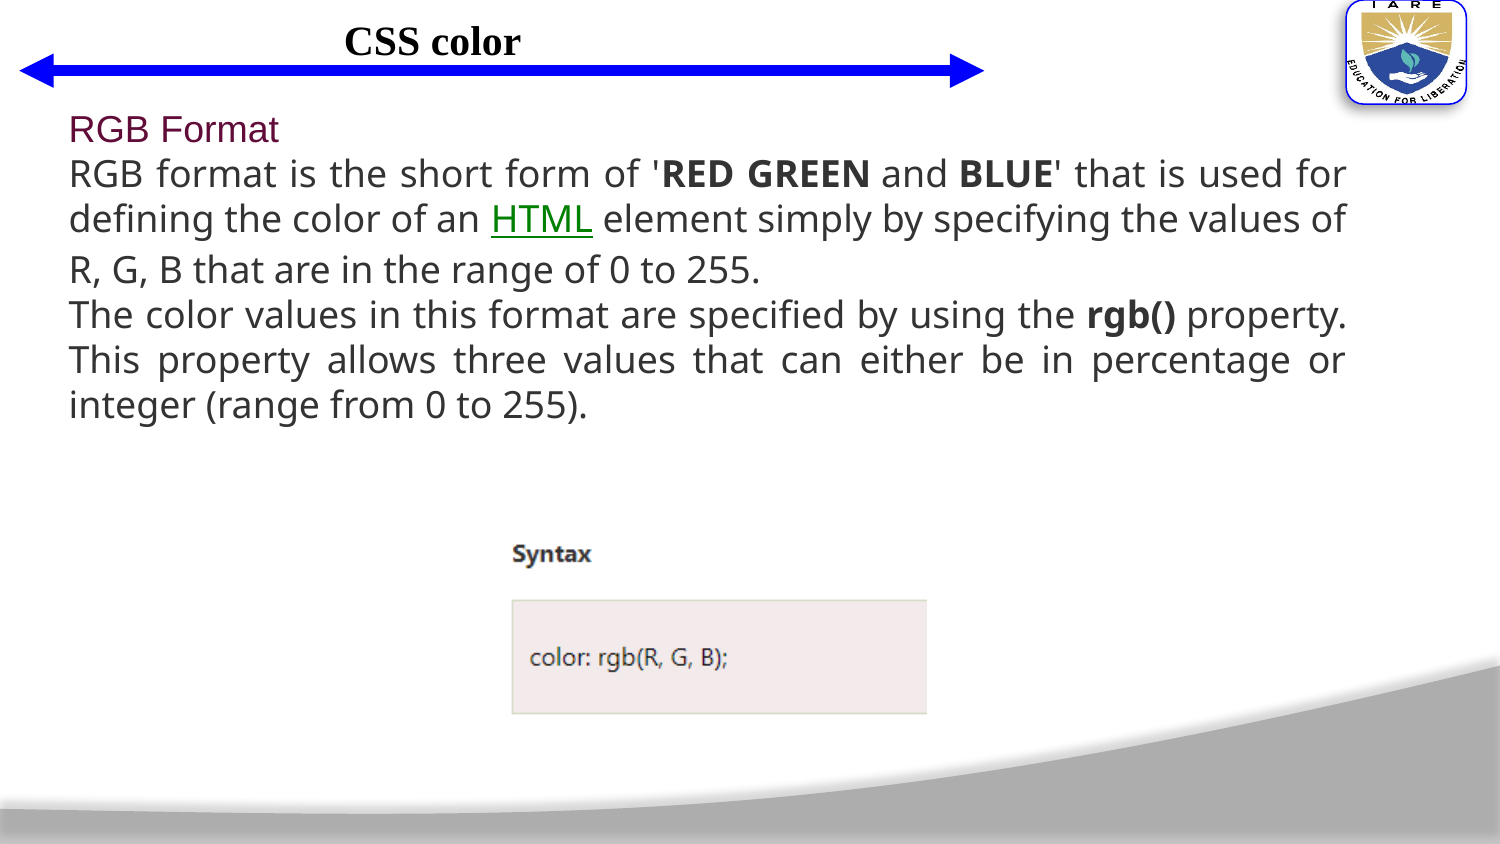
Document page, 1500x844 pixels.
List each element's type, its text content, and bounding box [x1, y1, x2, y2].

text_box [0, 0, 1467, 105]
picture [501, 534, 928, 724]
text_box RGB Format RGB format is the short form of 'RED GREEN and BLUE' that is used for defining the color of an HTML element simply by specifying the values of R, G, B that are in the range of 0 to 255. The color values in this format are specified by using the rgb() property. This property allows three values that can either be in percentage or integer (range from 0 to 255). [53, 113, 1363, 479]
